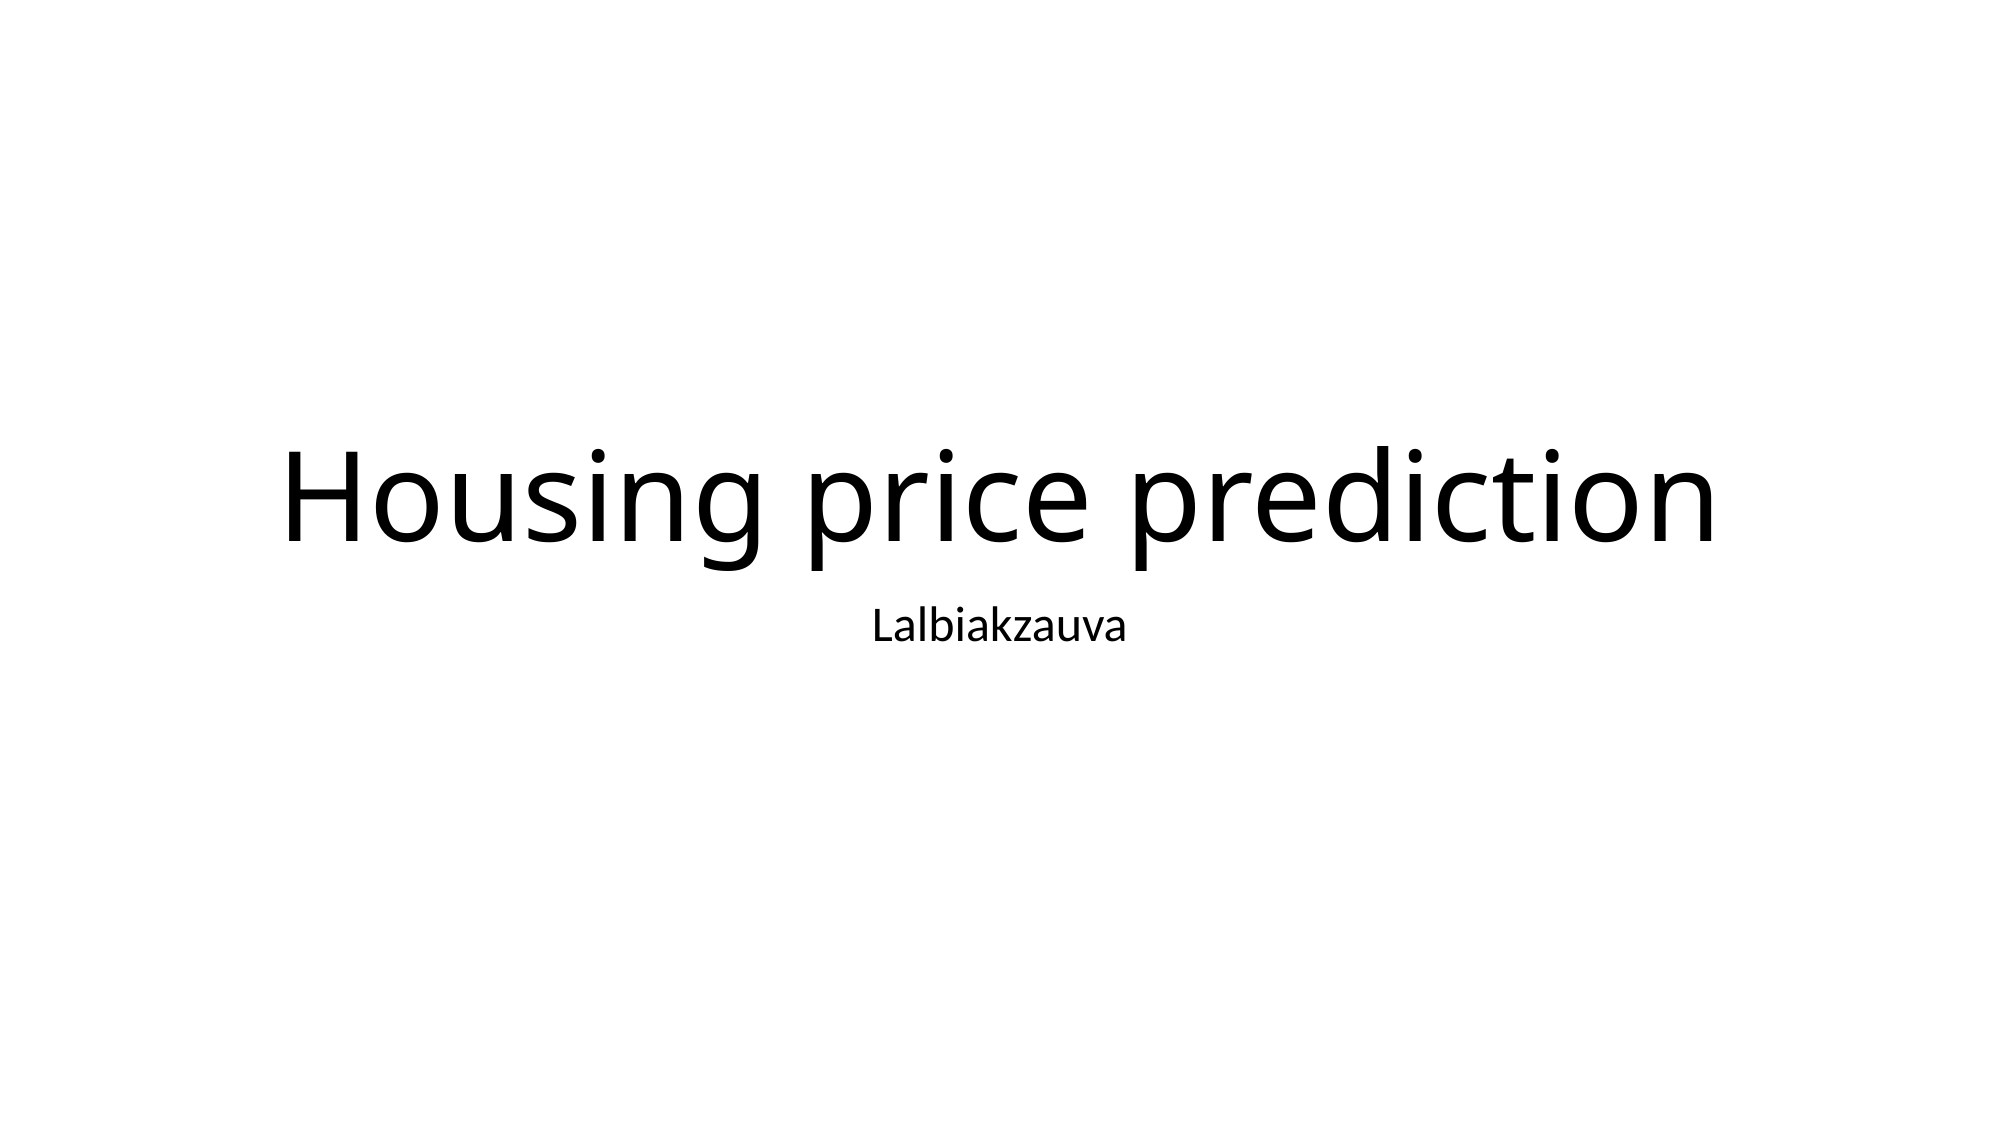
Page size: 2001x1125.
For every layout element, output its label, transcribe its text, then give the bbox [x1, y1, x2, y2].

title Housing price prediction [249, 184, 1750, 576]
subtitle Lalbiakzauva [249, 590, 1750, 863]
